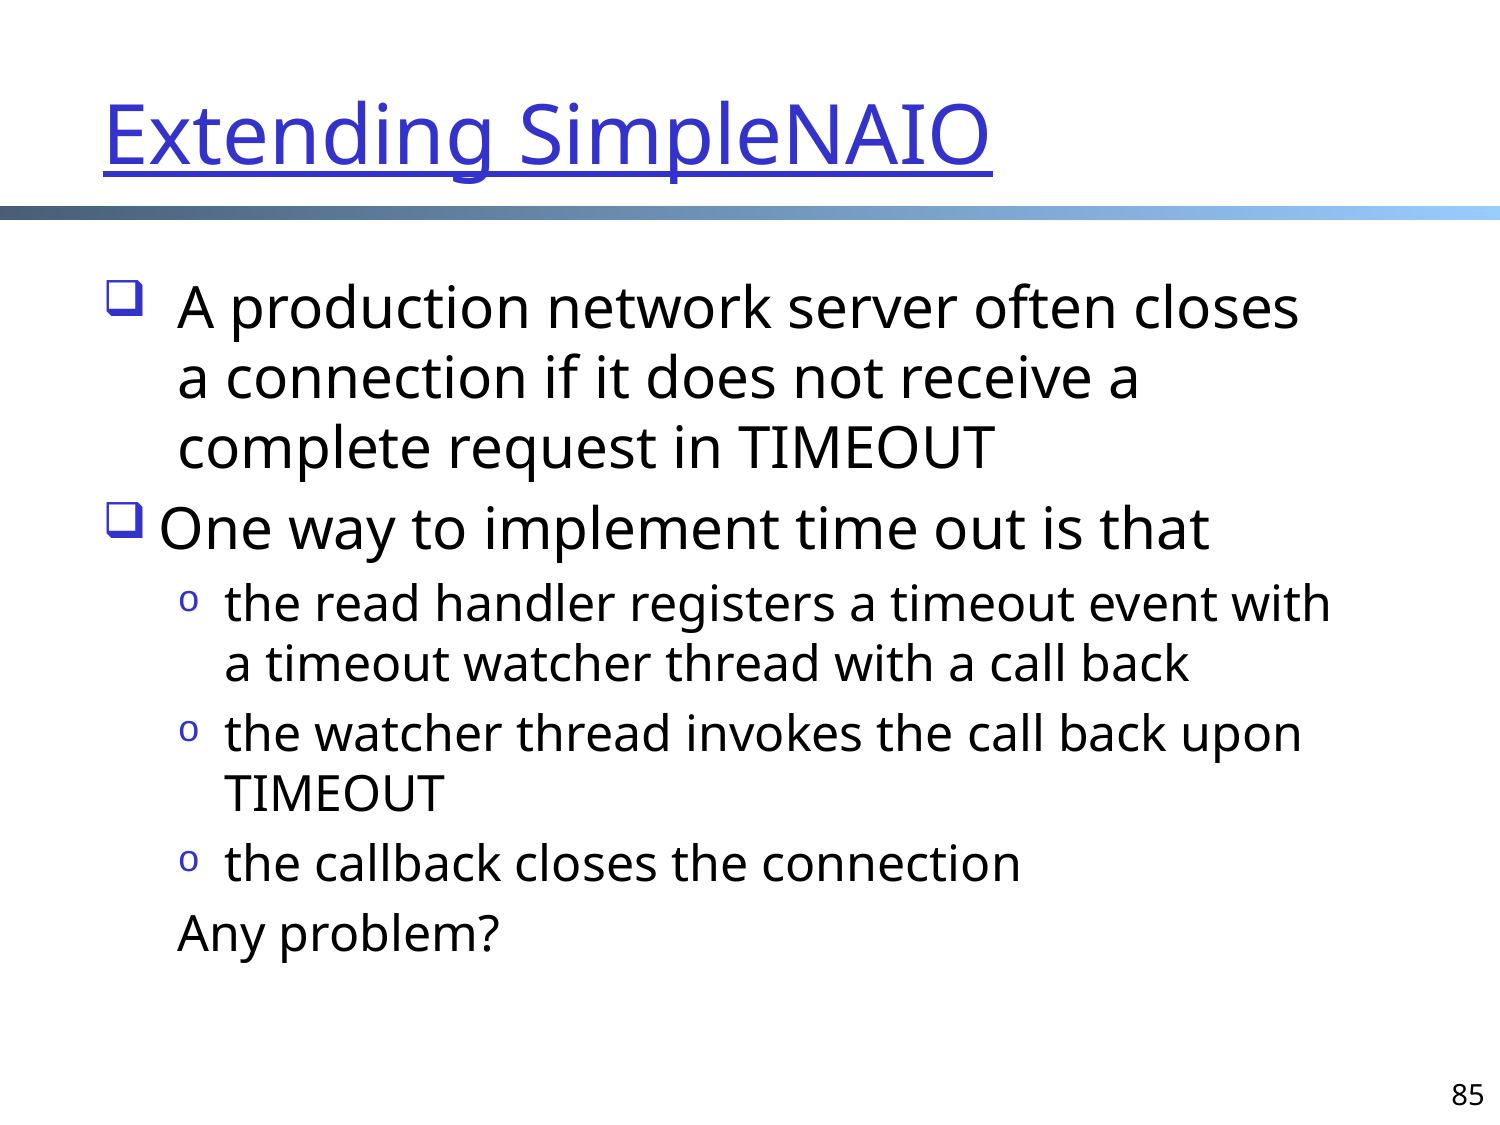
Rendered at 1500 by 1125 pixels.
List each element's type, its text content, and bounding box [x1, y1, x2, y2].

list A production network server often closes a connection if it does not receive a complete request in TIMEOUT One way to implement time out is that the read handler registers a timeout event with a timeout watcher thread with a call back the watcher thread invokes the call back upon TIMEOUT the callback closes the connection Any problem? [87, 262, 1363, 1025]
text_box [1424, 207, 1428, 219]
title Extending SimpleNAIO [87, 37, 1363, 225]
slide_number 85 [1424, 1068, 1500, 1125]
